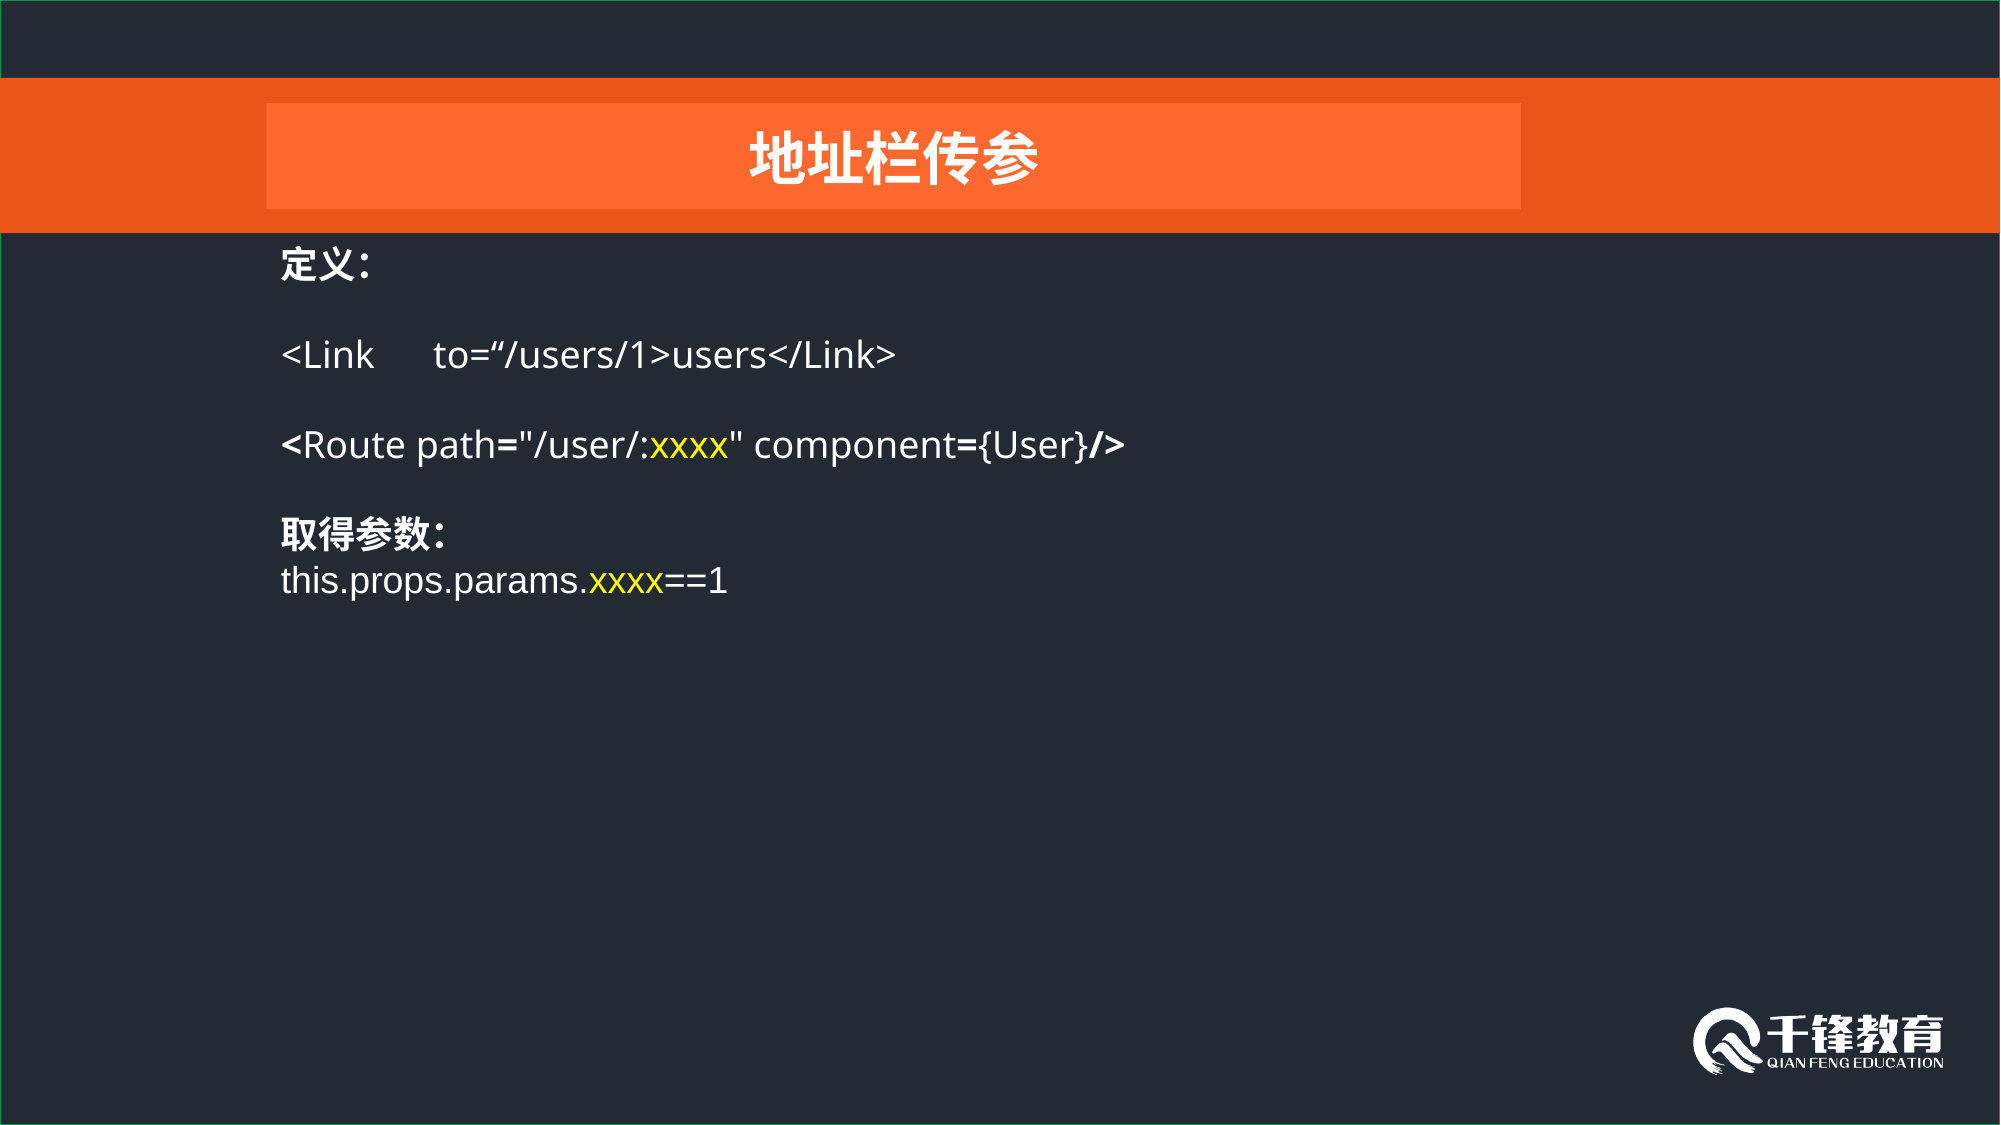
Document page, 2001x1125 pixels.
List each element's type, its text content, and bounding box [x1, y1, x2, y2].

text_box 定义： <Link to=“/users/1>users</Link> <Route path="/user/:xxxx" component={User}/> 取得参数： this.props.params.xxxx==1 [266, 233, 1521, 698]
text_box [0, 0, 2000, 77]
text_box [0, 234, 2000, 1125]
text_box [266, 103, 1521, 210]
picture [1691, 1002, 1948, 1080]
text_box [0, 77, 2000, 234]
